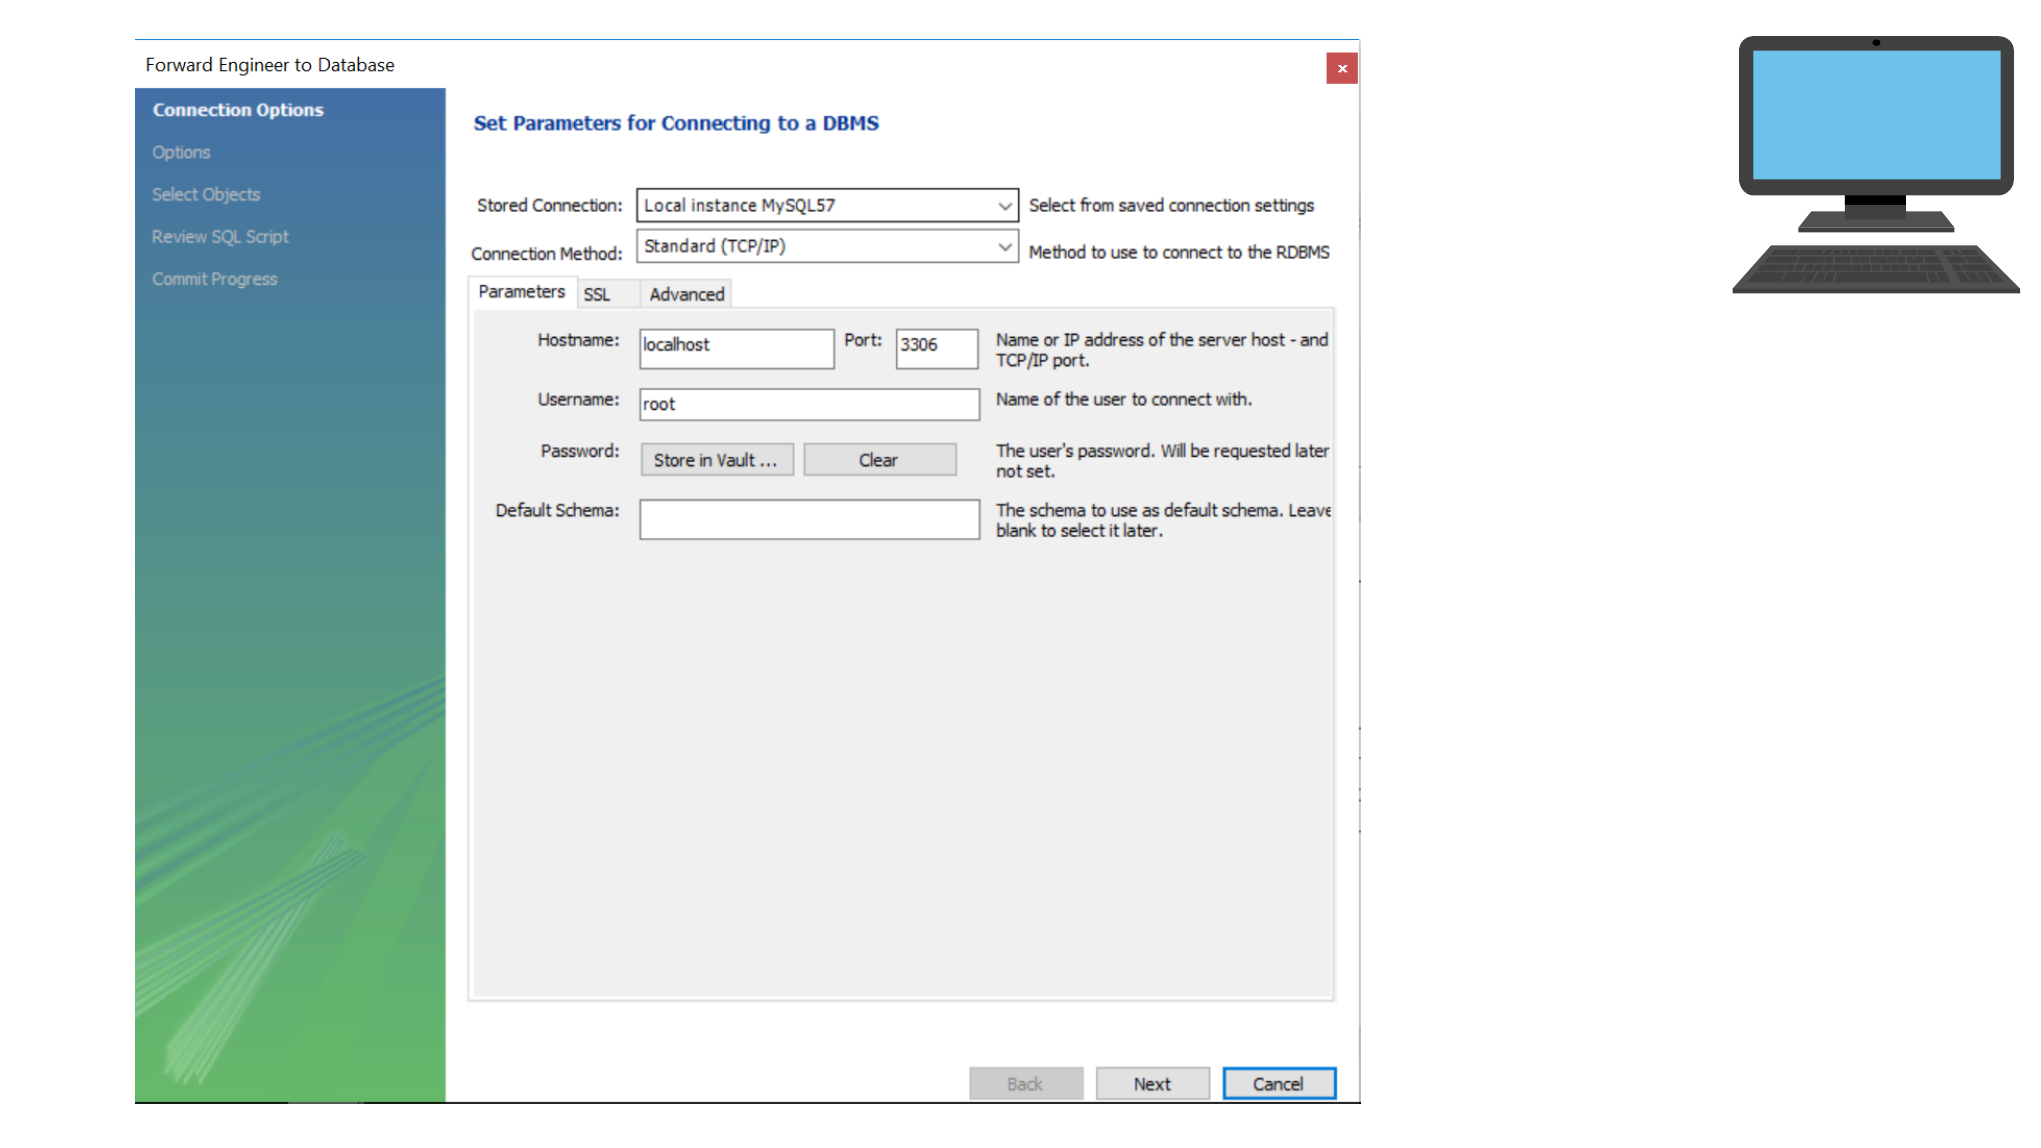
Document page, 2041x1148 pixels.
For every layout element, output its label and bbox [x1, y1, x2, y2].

picture [134, 39, 1361, 1105]
text_box [1732, 35, 2022, 293]
